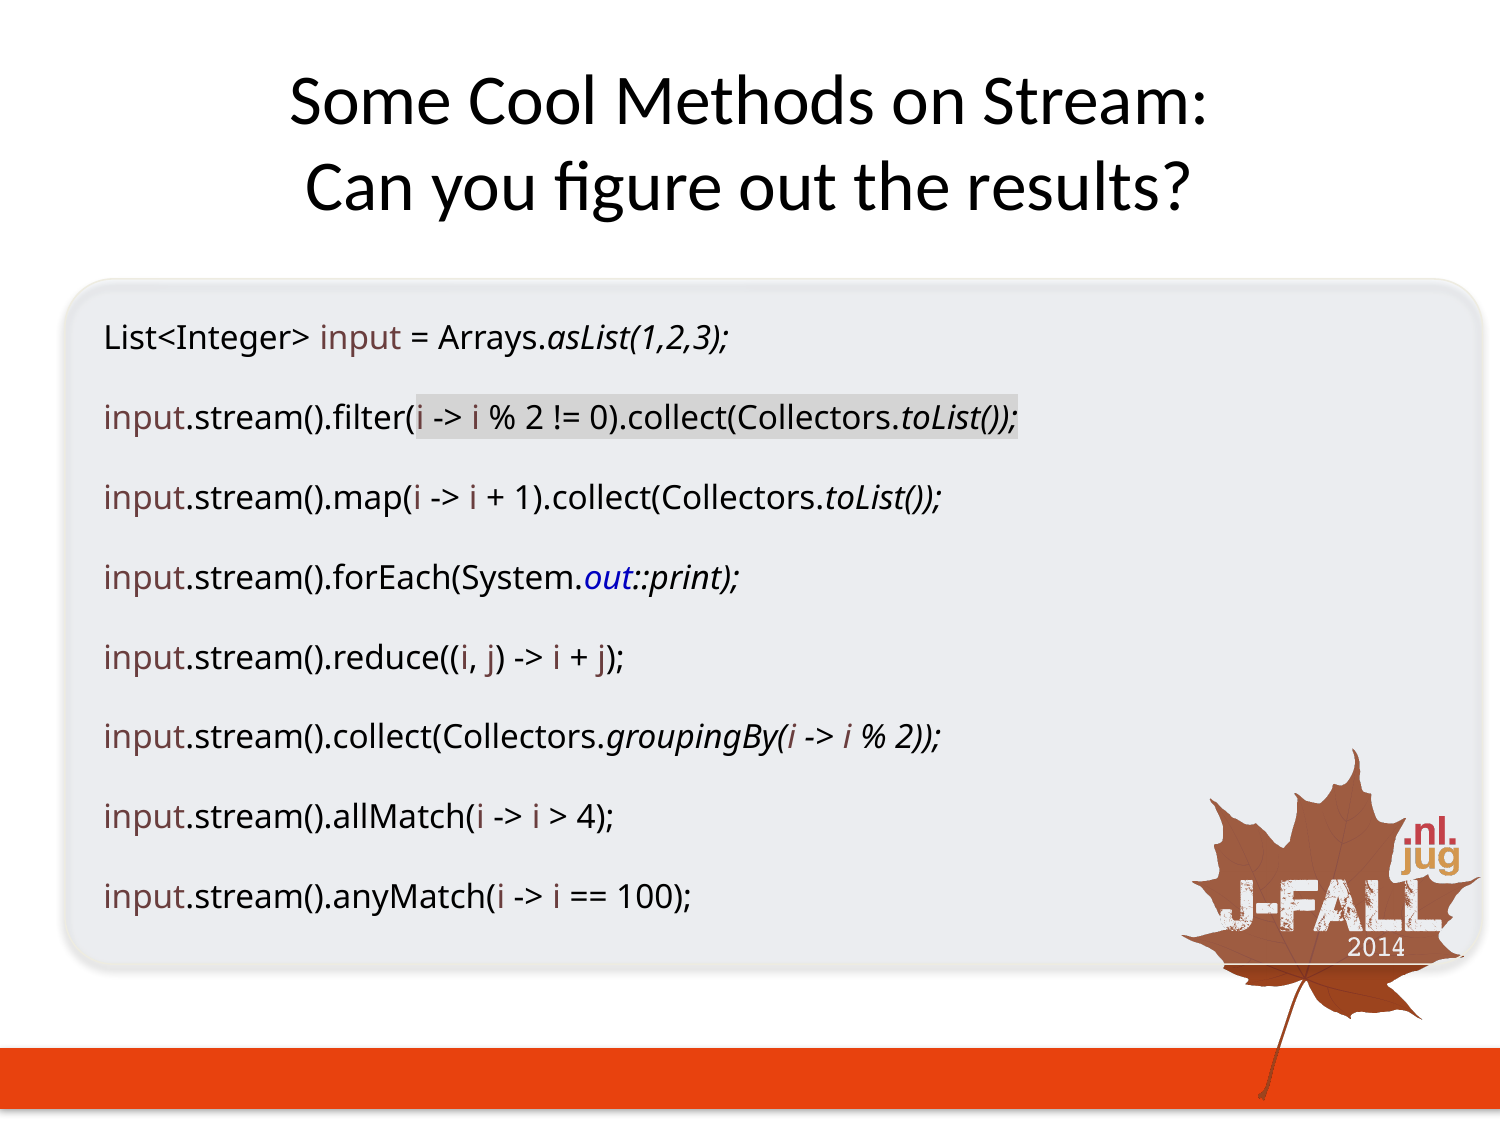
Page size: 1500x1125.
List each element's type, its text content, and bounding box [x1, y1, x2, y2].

text_box [64, 285, 1483, 965]
picture [1139, 656, 1500, 1125]
text_box List<Integer> input = Arrays.asList(1,2,3); input.stream().filter(i -> i % 2 != 0).collect(Collectors.toList()); input.stream().map(i -> i + 1).collect(Collectors.toList()); input.stream().forEach(System.out::print); input.stream().reduce((i, j) -> i + j); input.stream().collect(Collectors.groupingBy(i -> i % 2)); input.stream().allMatch(i -> i > 4); input.stream().anyMatch(i -> i == 100); [88, 269, 1483, 923]
title Some Cool Methods on Stream: Can you figure out the results? [75, 45, 1425, 233]
